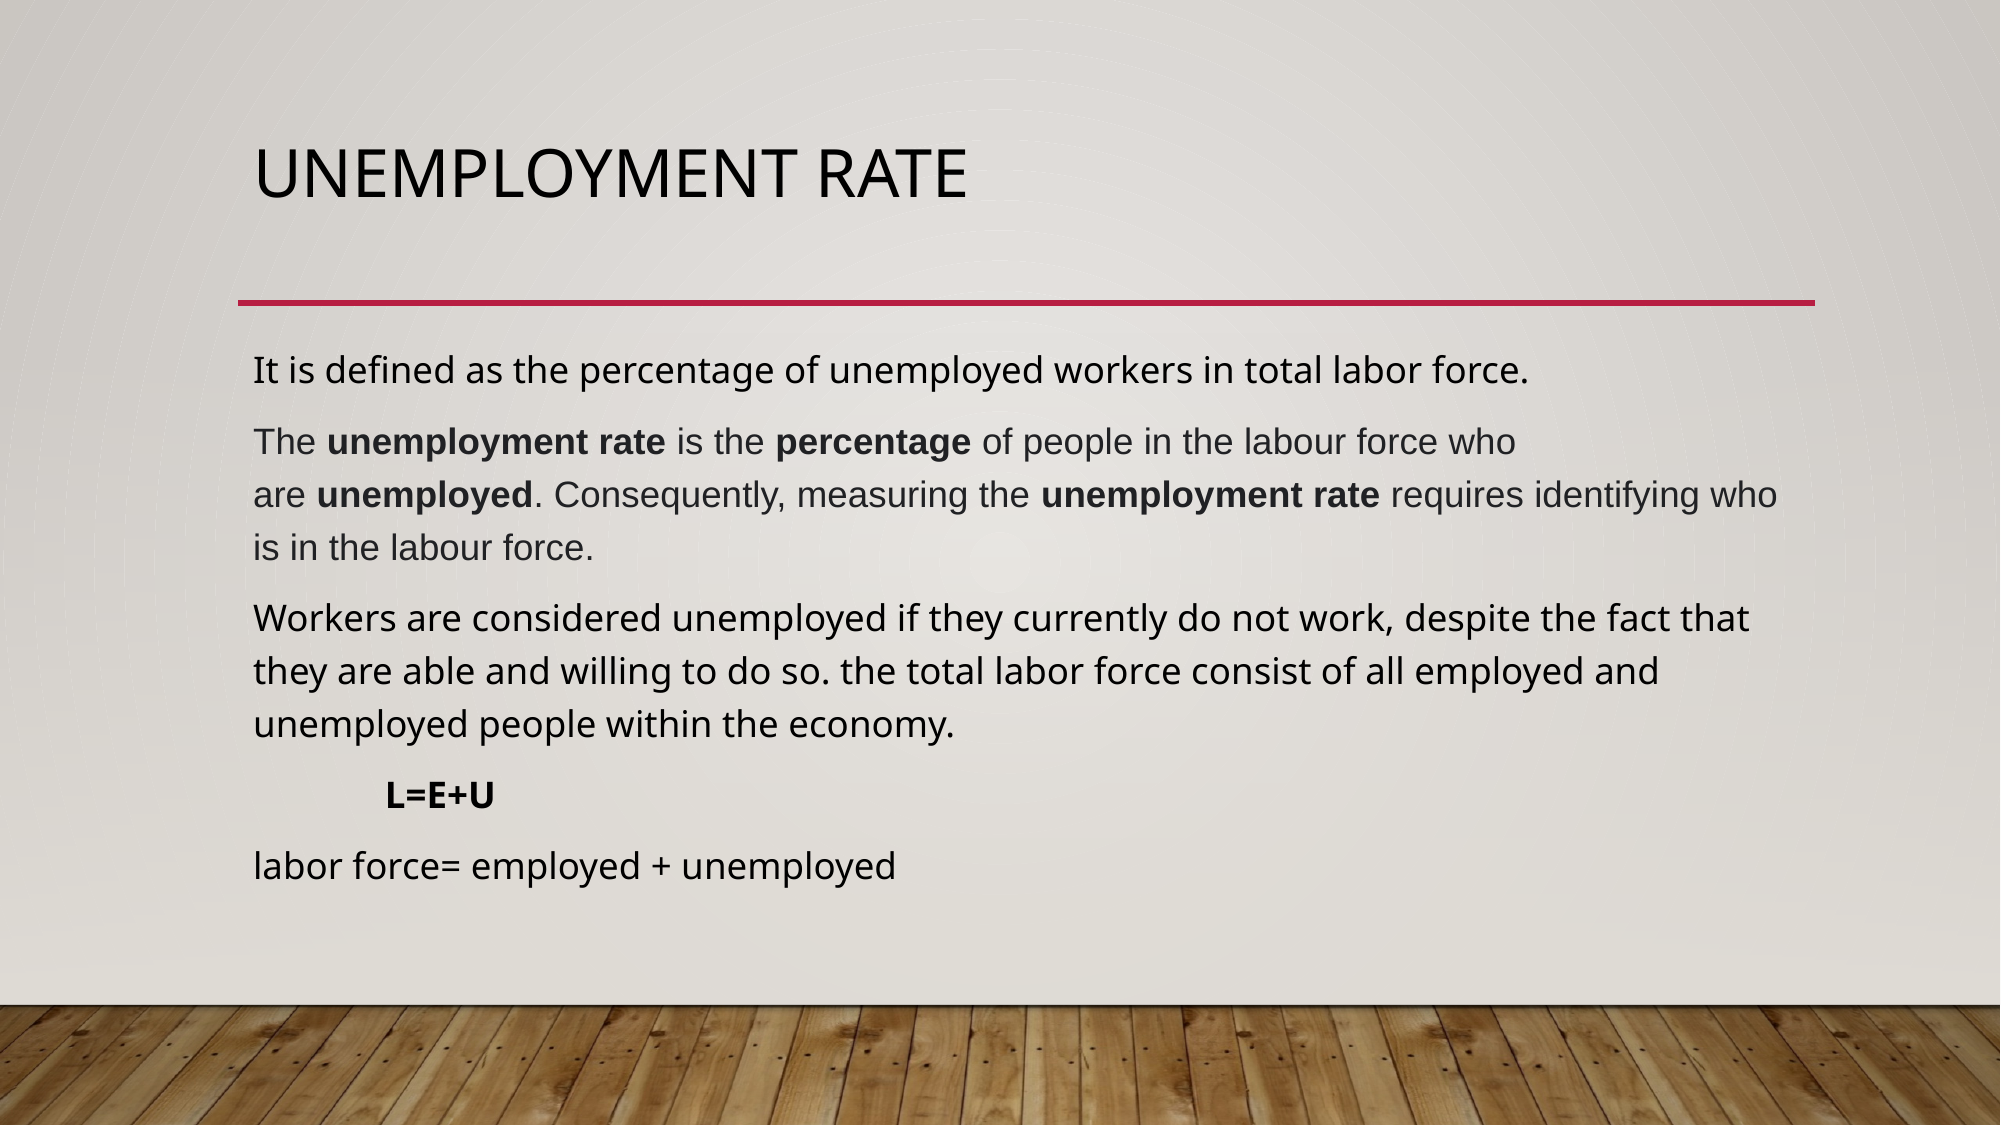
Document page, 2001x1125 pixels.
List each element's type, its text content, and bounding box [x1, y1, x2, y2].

picture [0, 1005, 2000, 1125]
list It is defined as the percentage of unemployed workers in total labor force. The unemployment rate is the percentage of people in the labour force who are unemployed. Consequently, measuring the unemployment rate requires identifying who is in the labour force. Workers are considered unemployed if they currently do not work, despite the fact that they are able and willing to do so. the total labor force consist of all employed and unemployed people within the economy. L=E+U labor force= employed + unemployed [238, 330, 1814, 897]
title Unemployment Rate [238, 131, 1814, 305]
